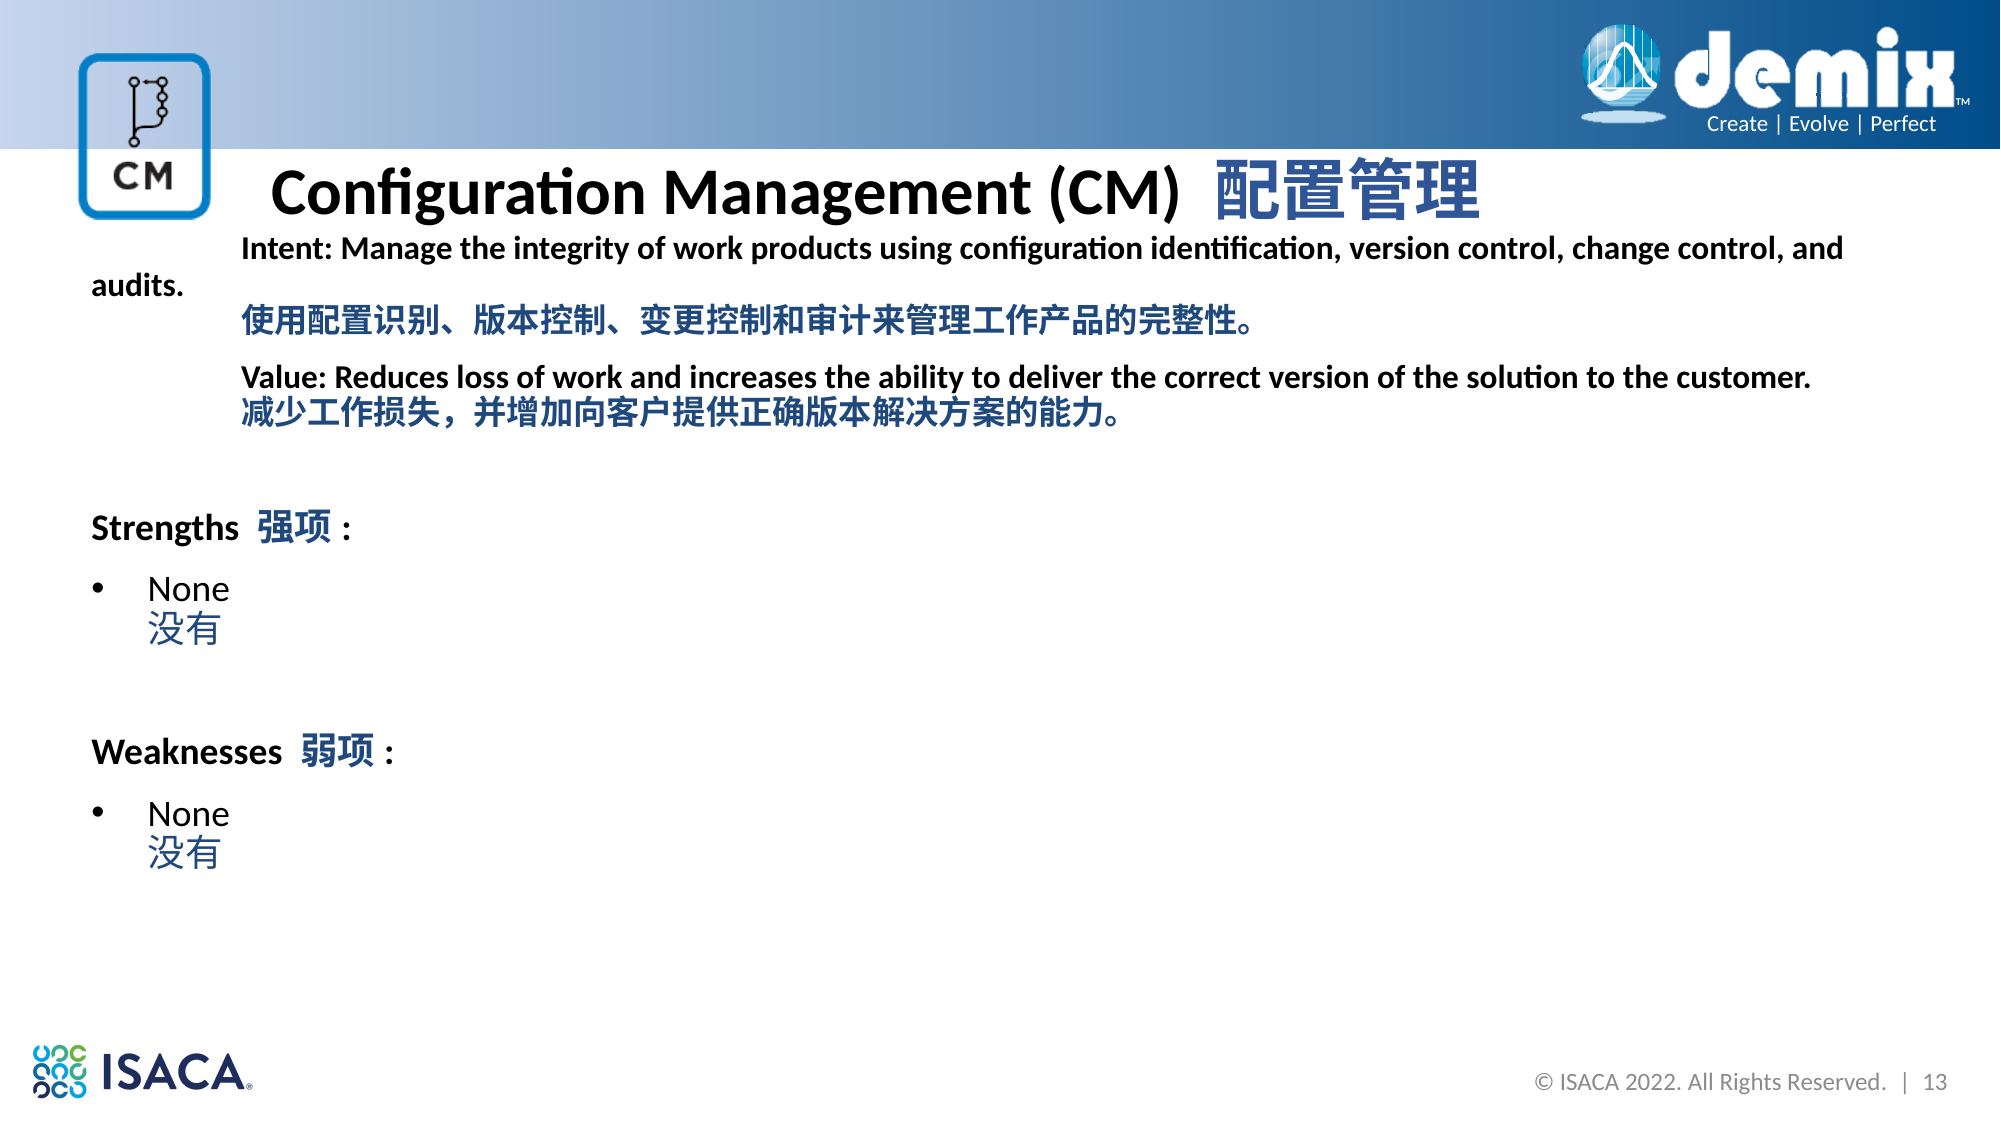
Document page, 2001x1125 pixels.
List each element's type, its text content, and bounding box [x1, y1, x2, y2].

picture [29, 1043, 255, 1103]
text_box Strengths 强项: None 没有 Weaknesses 弱项: None 没有 [76, 500, 1925, 1009]
title Configuration Management (CM) 配置管理 [255, 148, 1900, 219]
picture [1549, 3, 2000, 153]
list Intent: Manage the integrity of work products using configuration identification, version control, change control, and audits. 使用配置识别、版本控制、变更控制和审计来管理工作产品的完整性。 Value: Reduces loss of work and increases the ability to deliver the correct version of the solution to the customer. 减少工作损失，并增加向客户提供正确版本解决方案的能力。 [76, 219, 1924, 448]
picture [76, 53, 213, 220]
